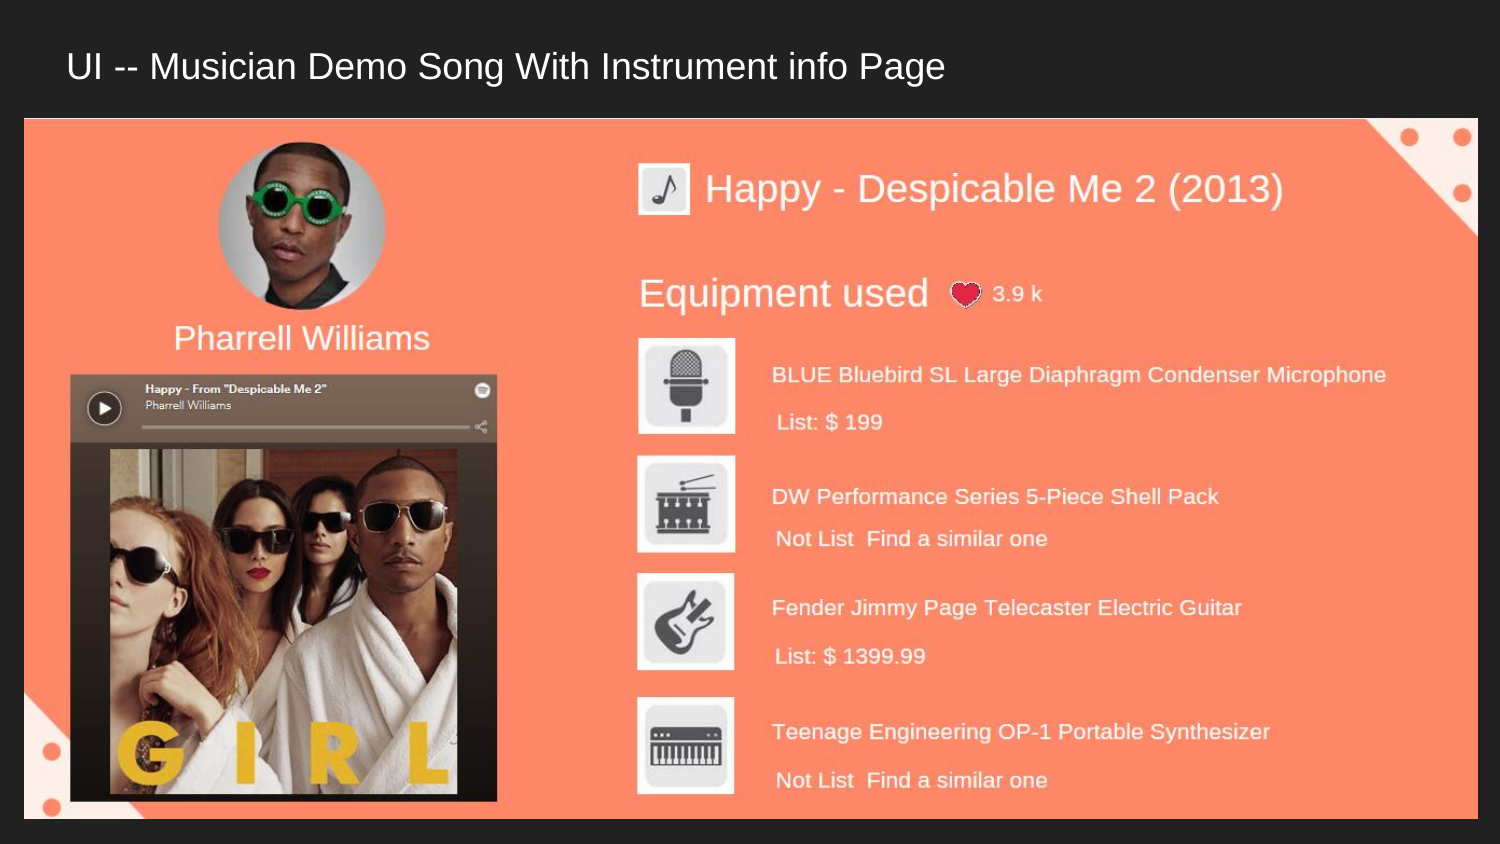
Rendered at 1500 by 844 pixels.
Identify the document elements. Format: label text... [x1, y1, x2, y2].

picture [24, 118, 1478, 820]
title UI -- Musician Demo Song With Instrument info Page [51, 27, 1449, 108]
